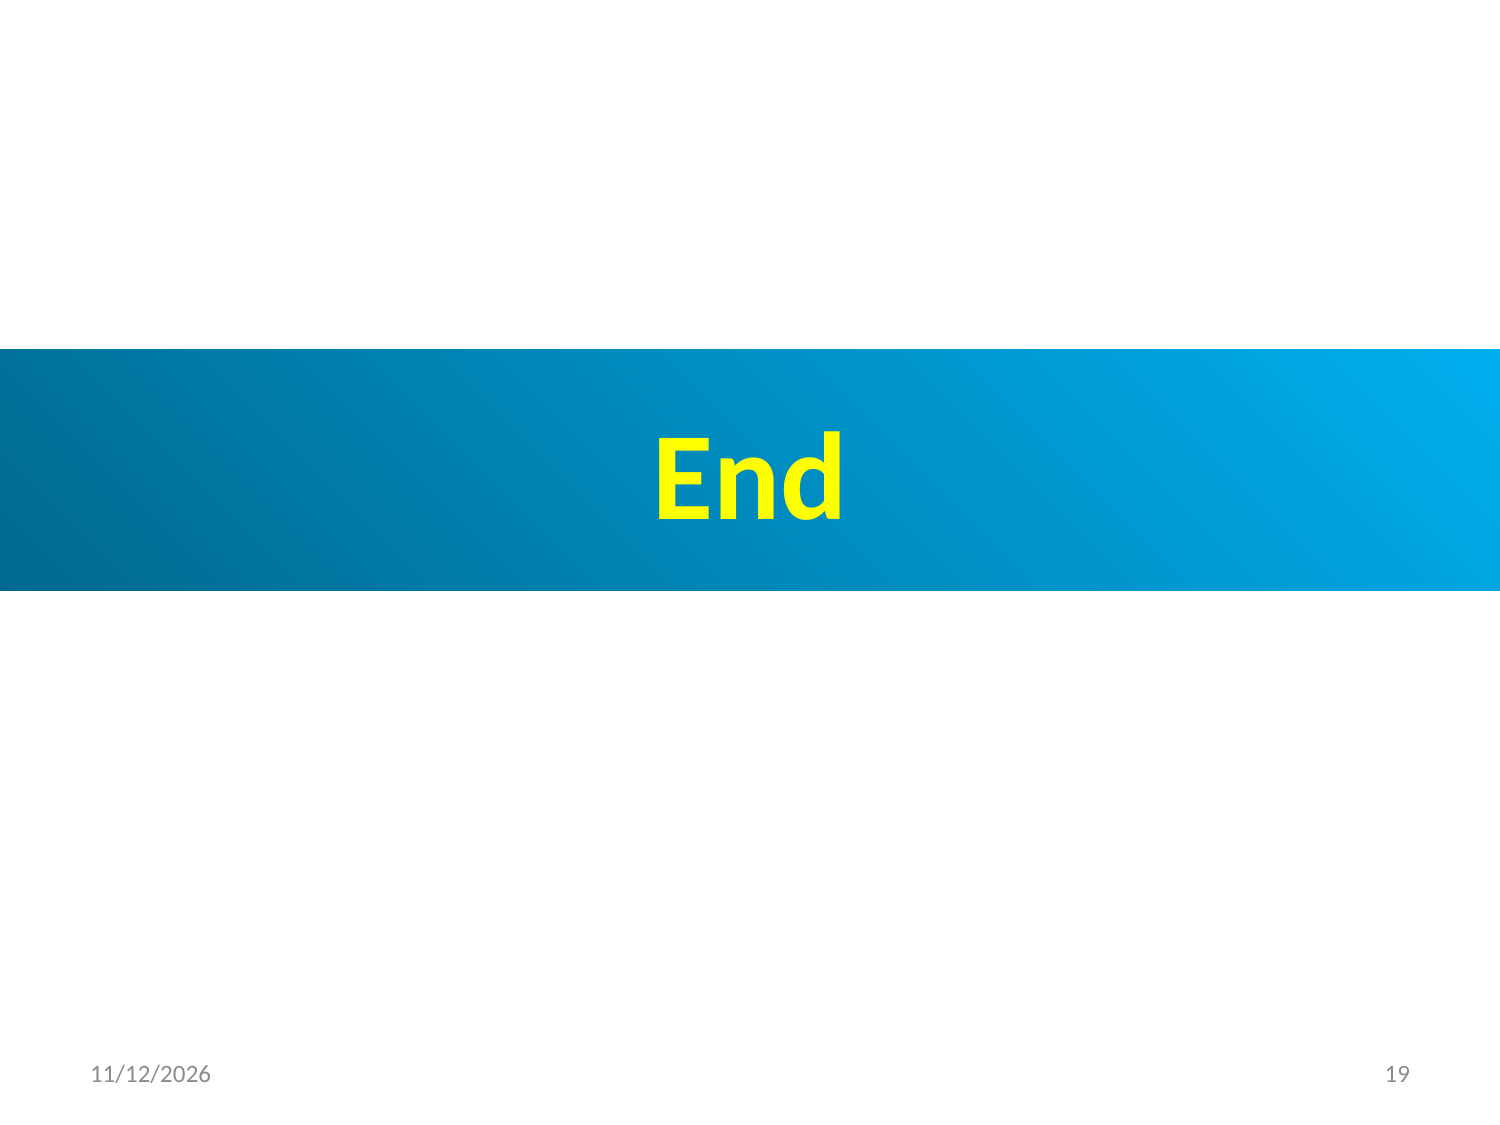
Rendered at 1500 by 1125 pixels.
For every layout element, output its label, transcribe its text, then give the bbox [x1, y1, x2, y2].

slide_number 19 [1074, 1042, 1425, 1103]
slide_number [75, 1042, 425, 1103]
title End [0, 349, 1500, 591]
